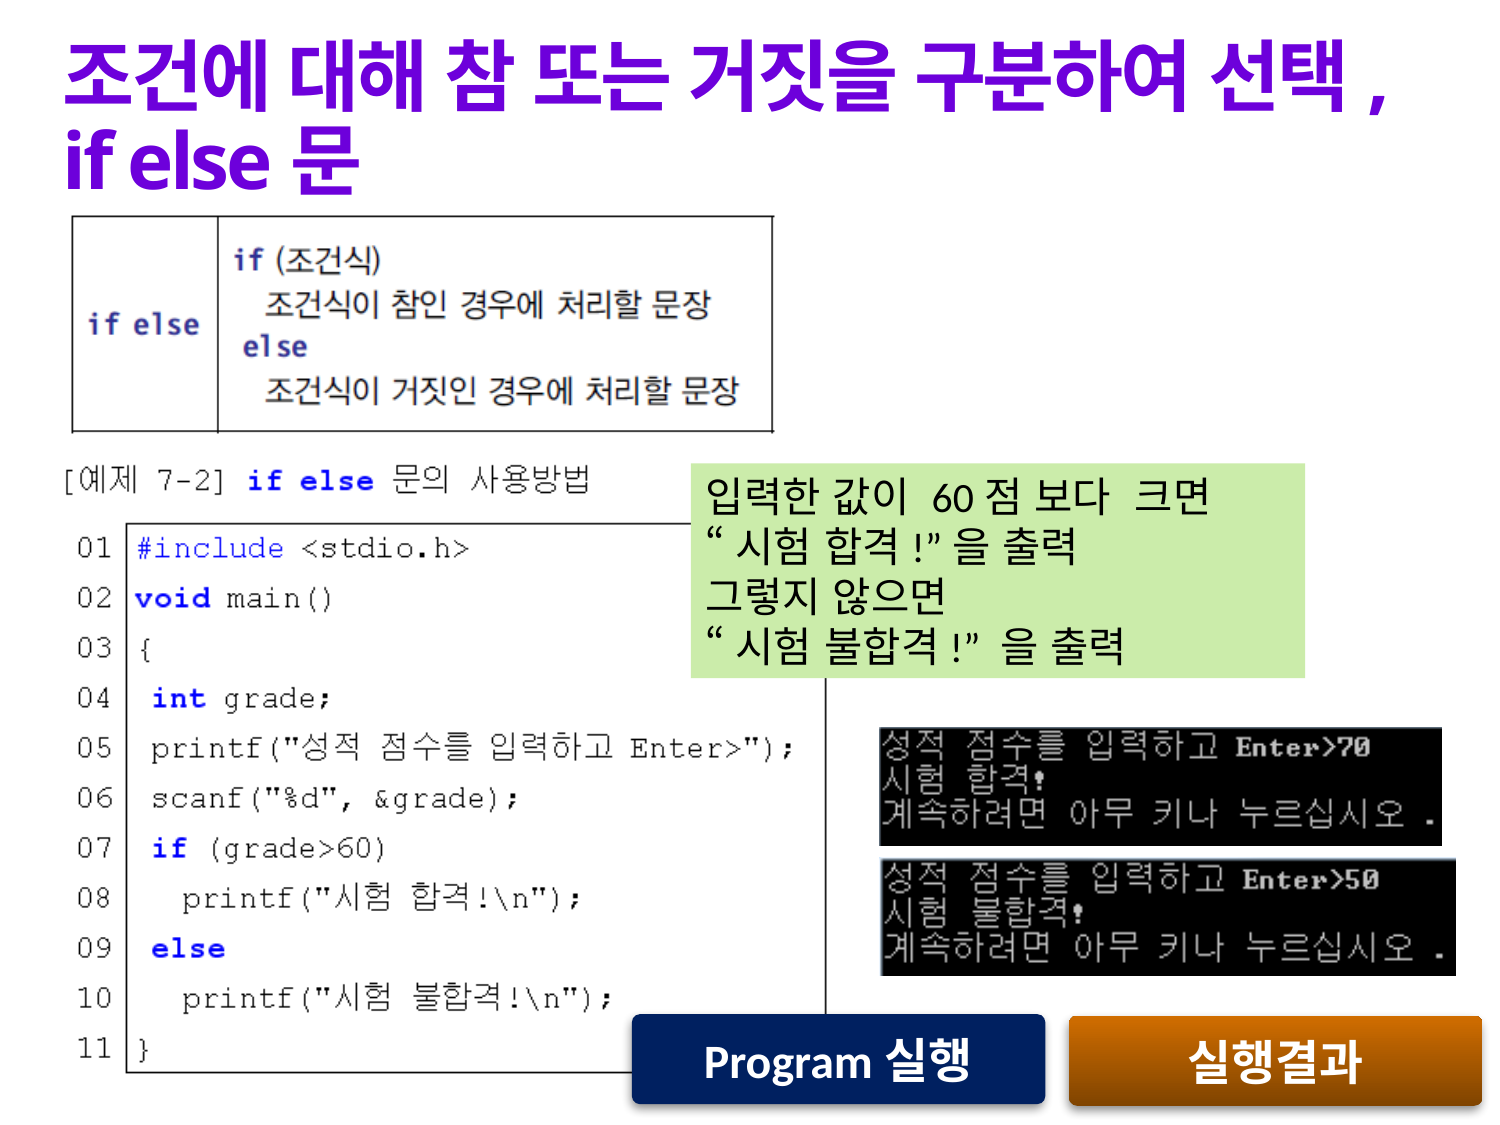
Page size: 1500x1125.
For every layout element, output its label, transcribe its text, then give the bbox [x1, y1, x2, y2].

title 조건에 대해 참 또는 거짓을 구분하여 선택, if else문 [62, 75, 1438, 209]
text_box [879, 727, 1456, 977]
picture [64, 207, 781, 440]
text_box 입력한 값이 60점 보다 크면 “시험 합격!”을 출력 그렇지 않으면 “시험 불합격!” 을 출력 [837, 463, 1306, 679]
text_box 실행결과 [1068, 1015, 1483, 1106]
text_box [0, 0, 1500, 75]
picture [54, 455, 833, 1083]
text_box Program실행 [631, 1014, 1046, 1105]
